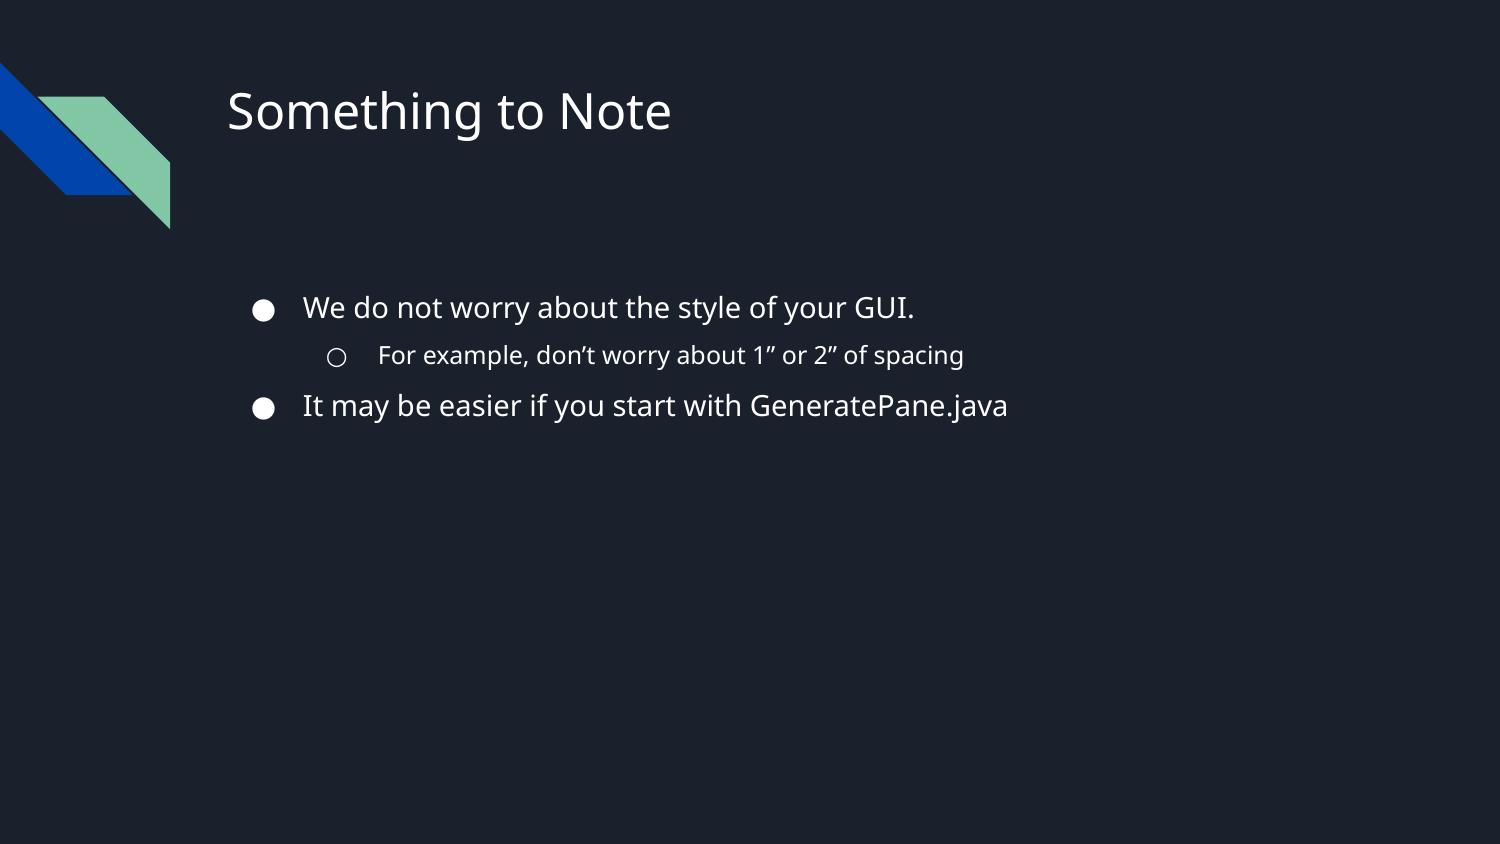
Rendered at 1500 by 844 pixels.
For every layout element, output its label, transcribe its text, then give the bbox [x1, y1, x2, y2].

list We do not worry about the style of your GUI. For example, don’t worry about 1” or 2” of spacing It may be easier if you start with GeneratePane.java [212, 257, 1368, 735]
title Something to Note [212, 64, 1368, 215]
